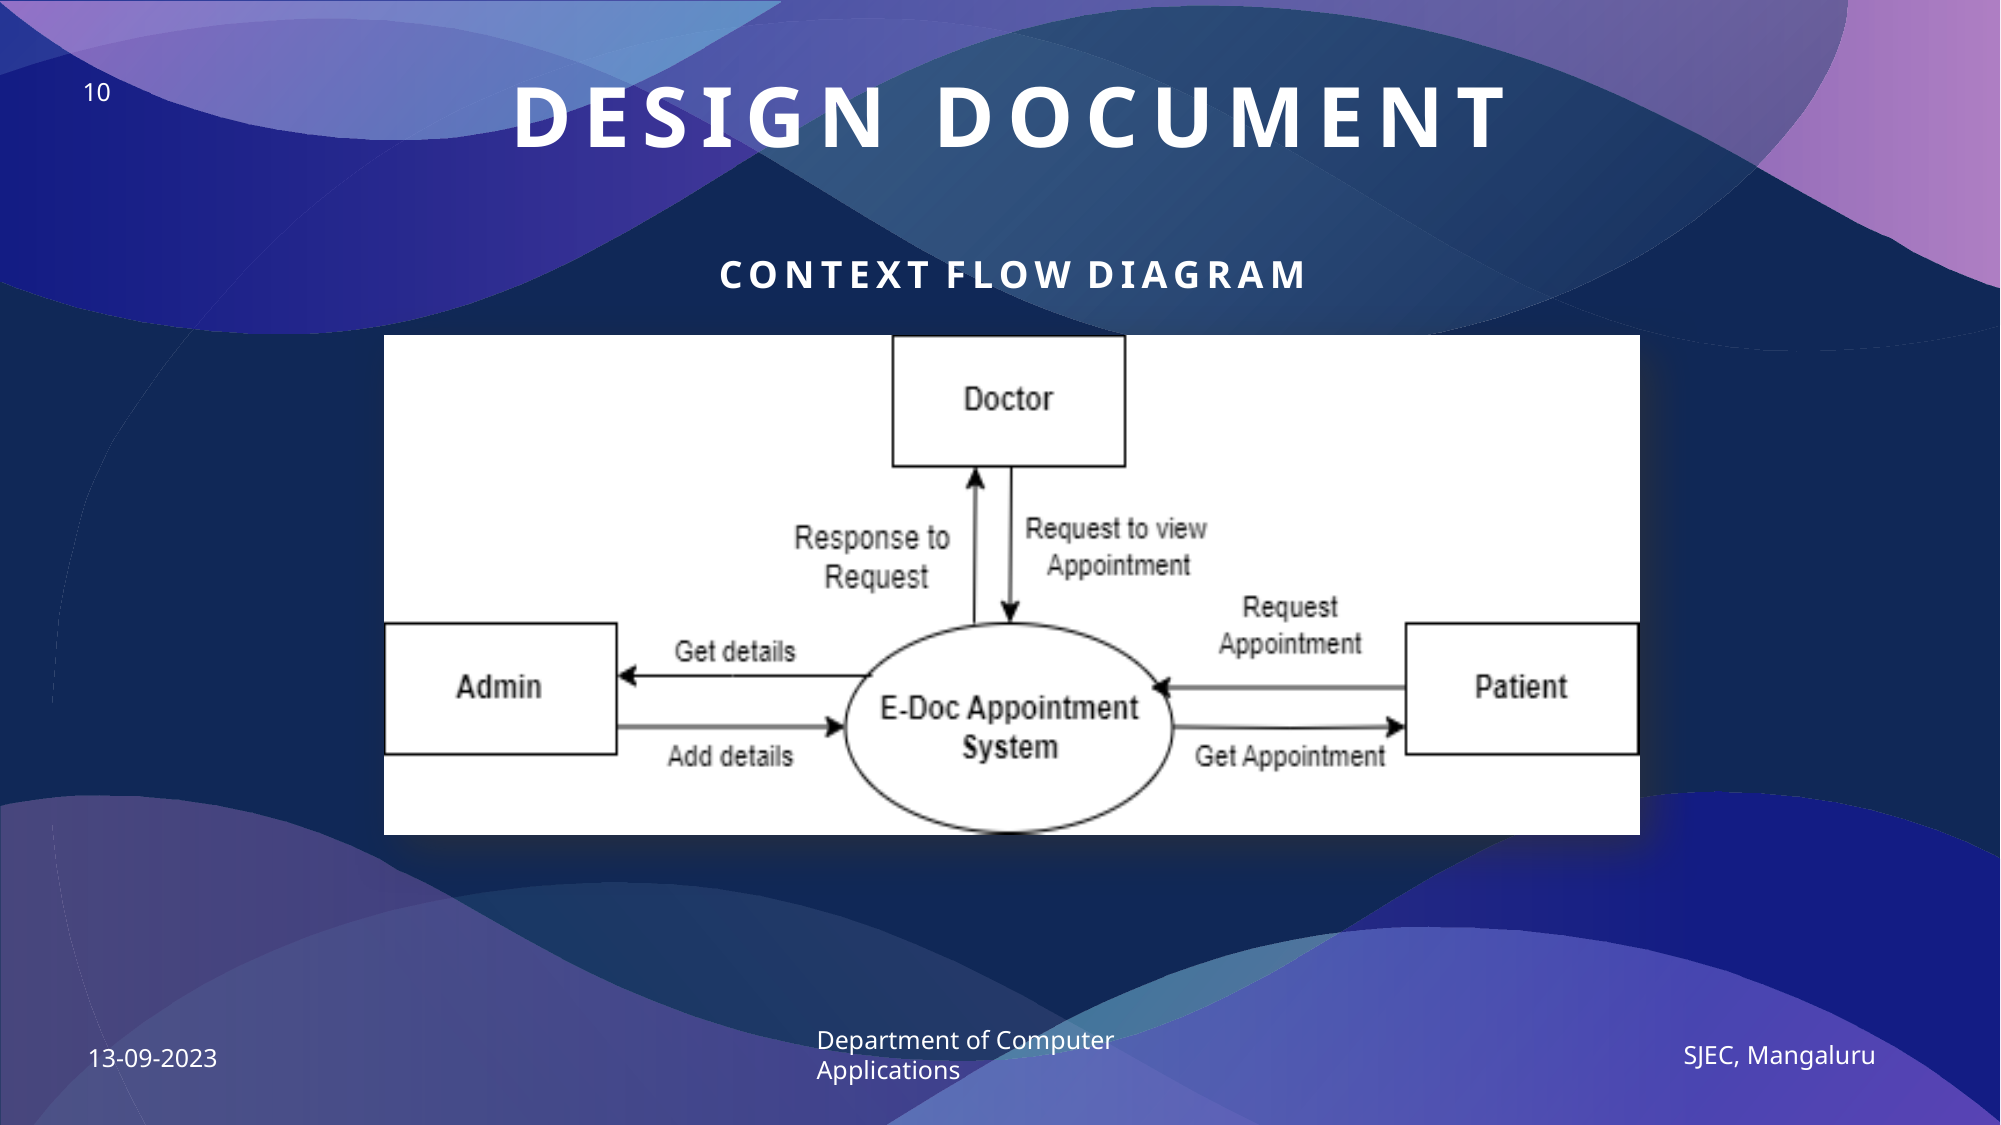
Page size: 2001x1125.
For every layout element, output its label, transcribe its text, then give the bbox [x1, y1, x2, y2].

text_box 13-09-2023 [72, 1034, 241, 1080]
text_box SJEC, Mangaluru [1508, 1031, 1892, 1077]
text_box Department of Computer Applications [801, 1032, 1256, 1078]
text_box CONTEXT FLOW DIAGRAM [510, 244, 1514, 304]
text_box 10 [53, 69, 140, 121]
title DESIGN DOCUMENT [371, 57, 1645, 190]
picture [384, 335, 1640, 835]
